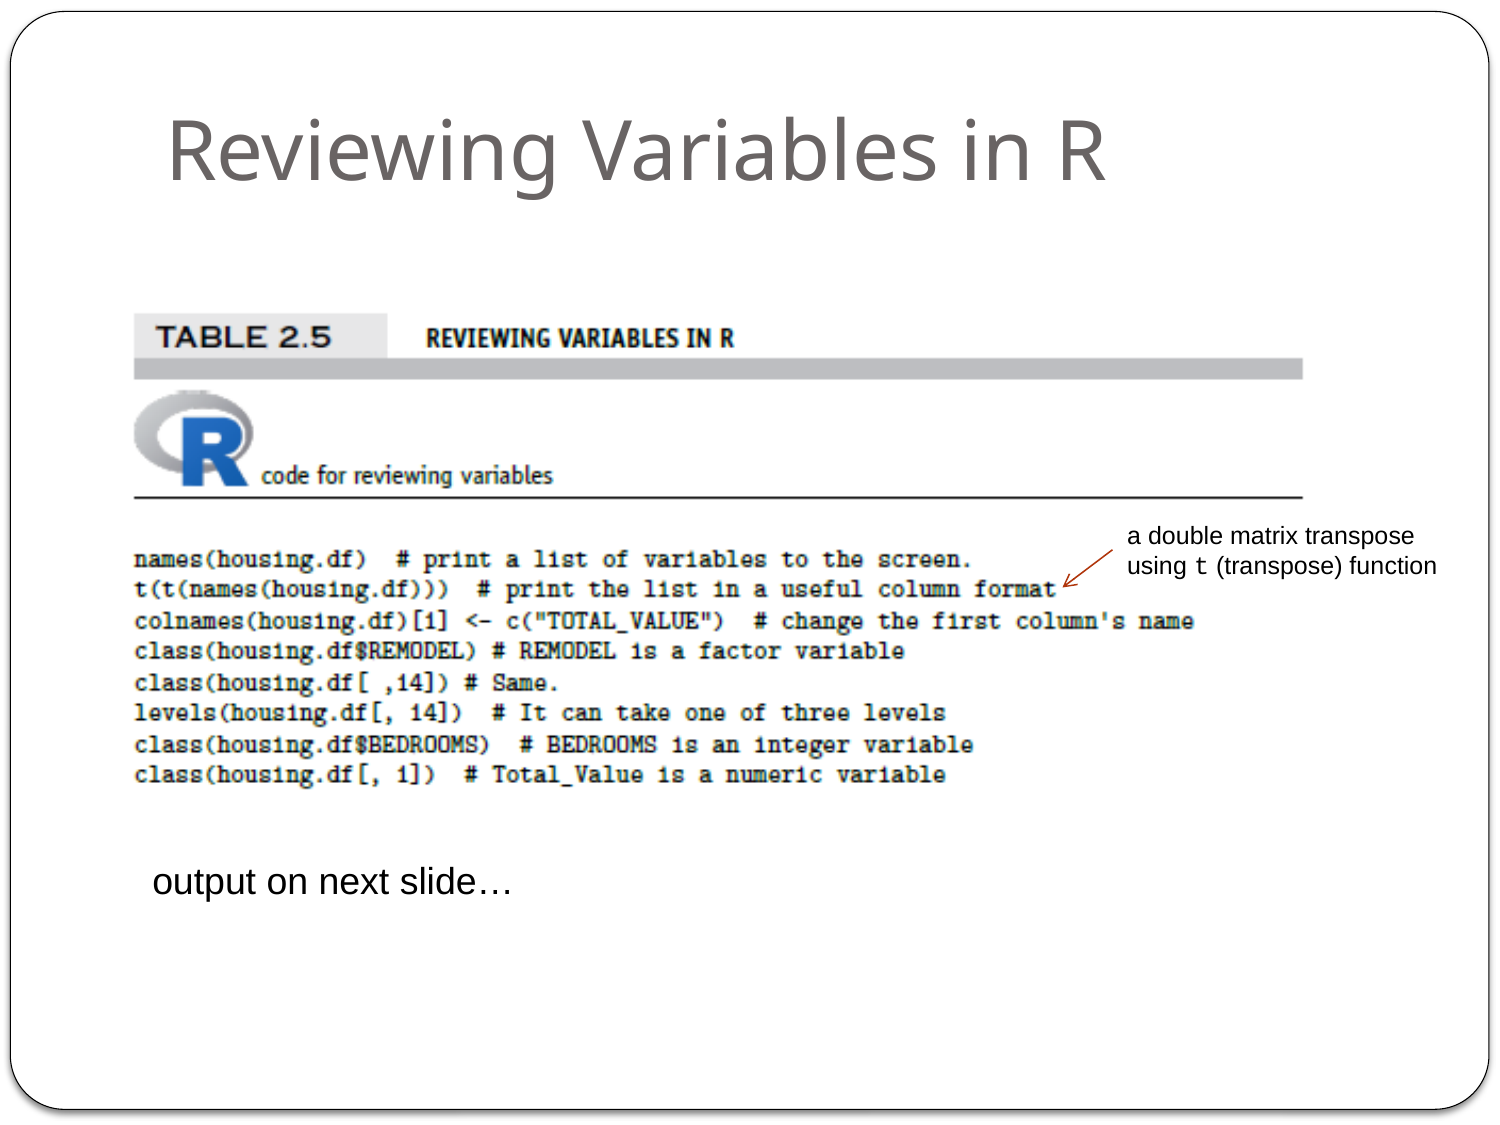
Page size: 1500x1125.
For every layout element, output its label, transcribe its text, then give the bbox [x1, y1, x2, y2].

picture [107, 299, 1332, 801]
title Reviewing Variables in R [149, 44, 1426, 213]
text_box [1062, 550, 1113, 588]
text_box output on next slide… [137, 849, 688, 910]
text_box a double matrix transpose using t (transpose) function [1336, 512, 1475, 588]
